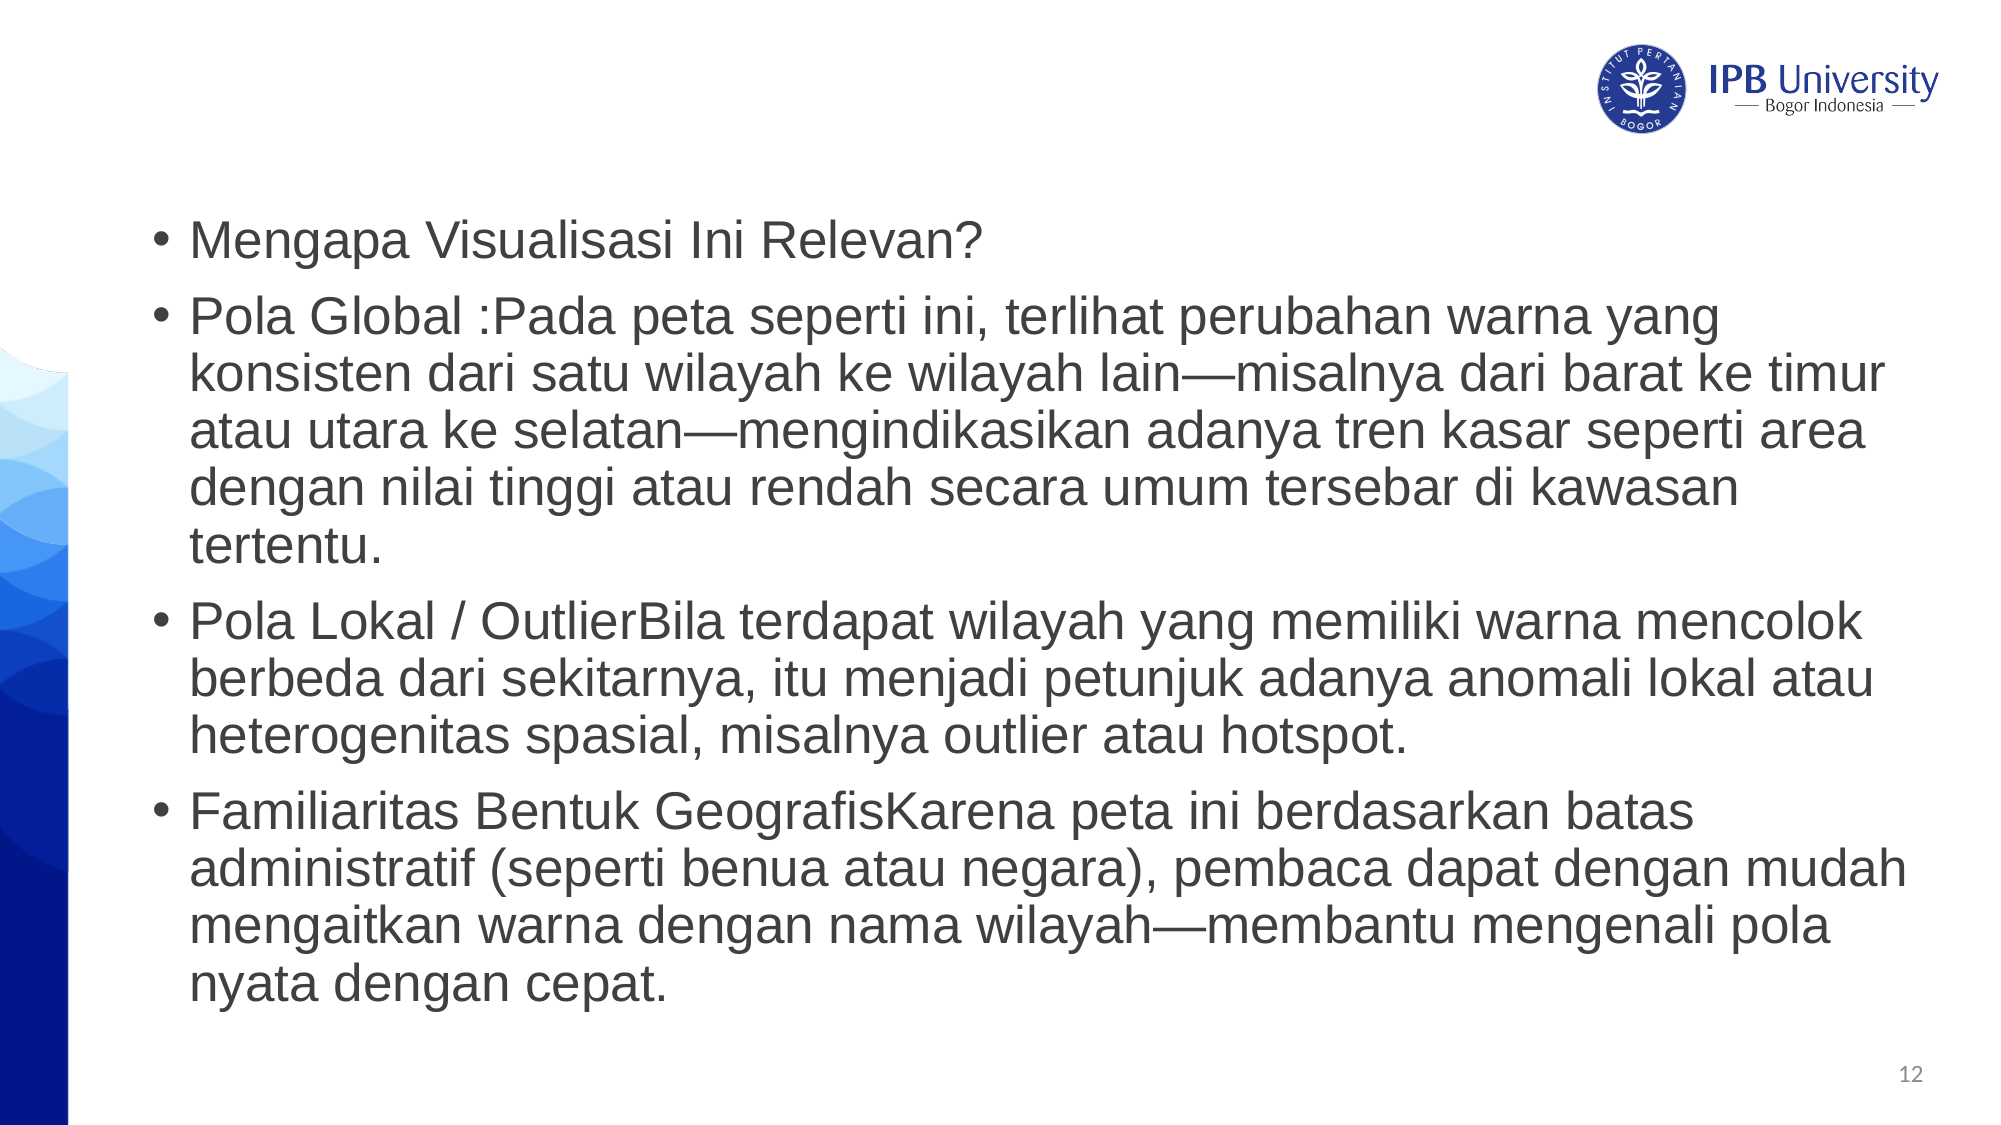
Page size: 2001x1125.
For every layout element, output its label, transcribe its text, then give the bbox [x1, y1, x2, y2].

slide_number 12 [1488, 1042, 1939, 1103]
picture [1597, 44, 1939, 134]
list Mengapa Visualisasi Ini Relevan? Pola Global :Pada peta seperti ini, terlihat perubahan warna yang konsisten dari satu wilayah ke wilayah lain—misalnya dari barat ke timur atau utara ke selatan—mengindikasikan adanya tren kasar seperti area dengan nilai tinggi atau rendah secara umum tersebar di kawasan tertentu. Pola Lokal / OutlierBila terdapat wilayah yang memiliki warna mencolok berbeda dari sekitarnya, itu menjadi petunjuk adanya anomali lokal atau heterogenitas spasial, misalnya outlier atau hotspot. Familiaritas Bentuk GeografisKarena peta ini berdasarkan batas administratif (seperti benua atau negara), pembaca dapat dengan mudah mengaitkan warna dengan nama wilayah—membantu mengenali pola nyata dengan cepat. [137, 205, 1939, 1024]
picture [0, 345, 69, 1125]
